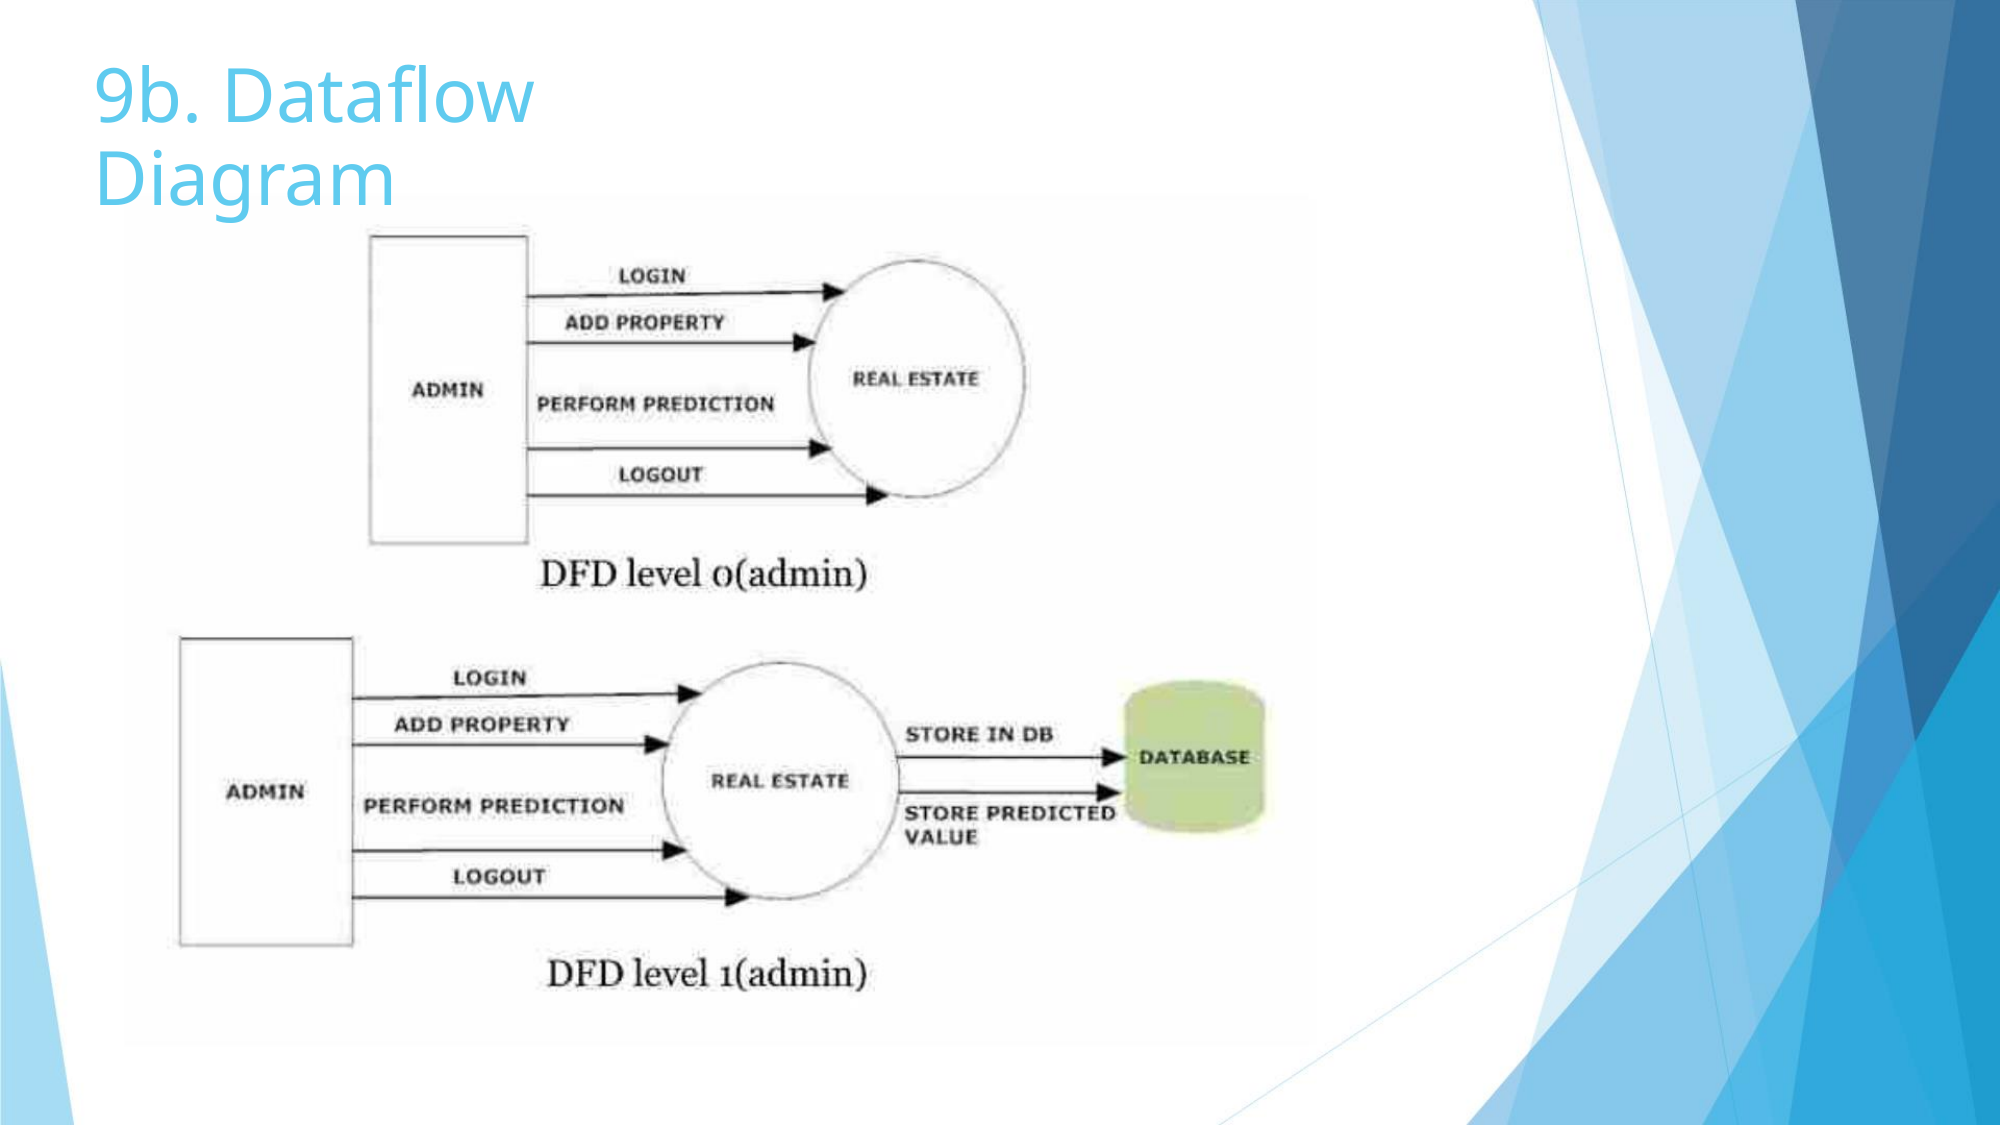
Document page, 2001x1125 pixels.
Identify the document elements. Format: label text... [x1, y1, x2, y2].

text_box 9b. Dataflow Diagram [93, 54, 791, 221]
text_box [0, 0, 2000, 1125]
